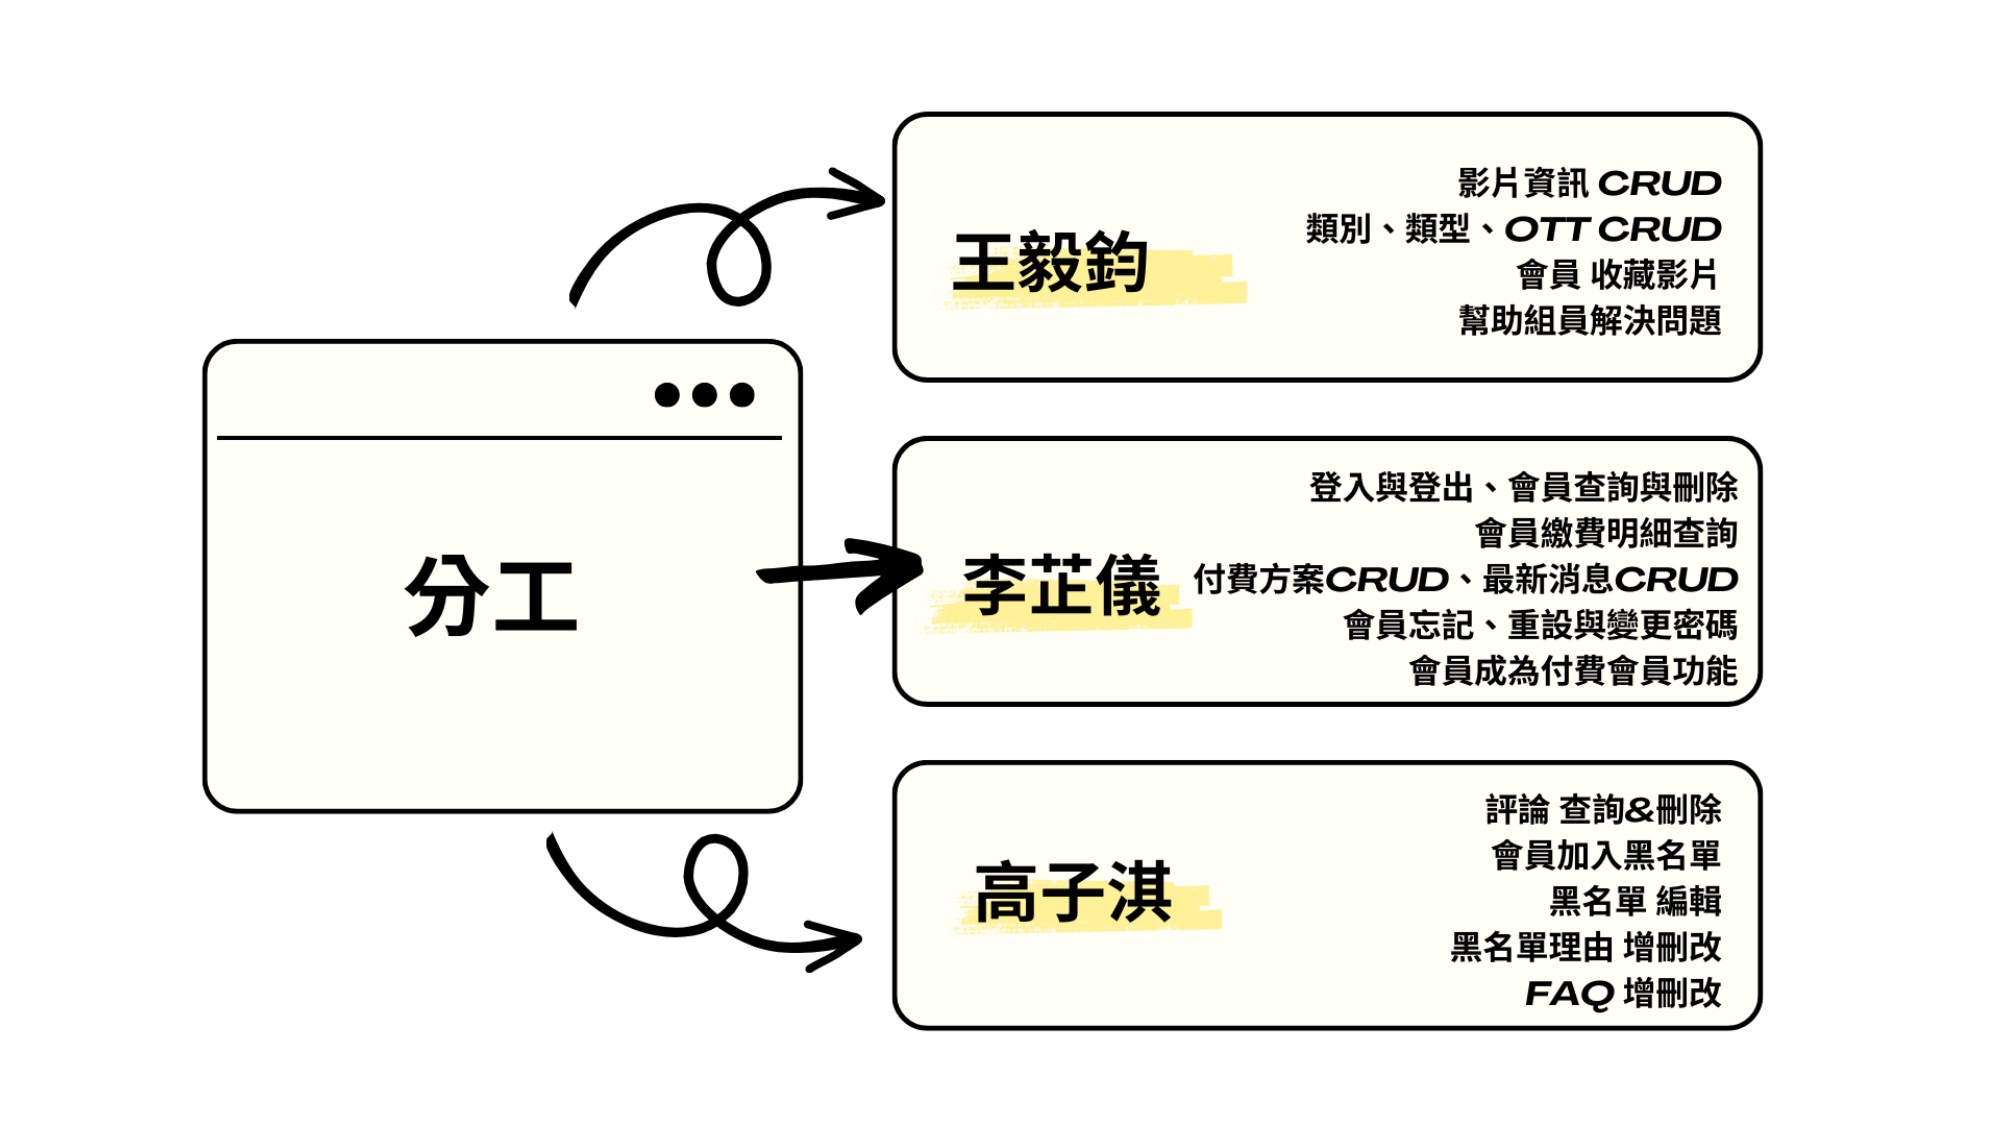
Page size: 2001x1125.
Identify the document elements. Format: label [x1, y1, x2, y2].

list [16, 0, 2000, 1125]
